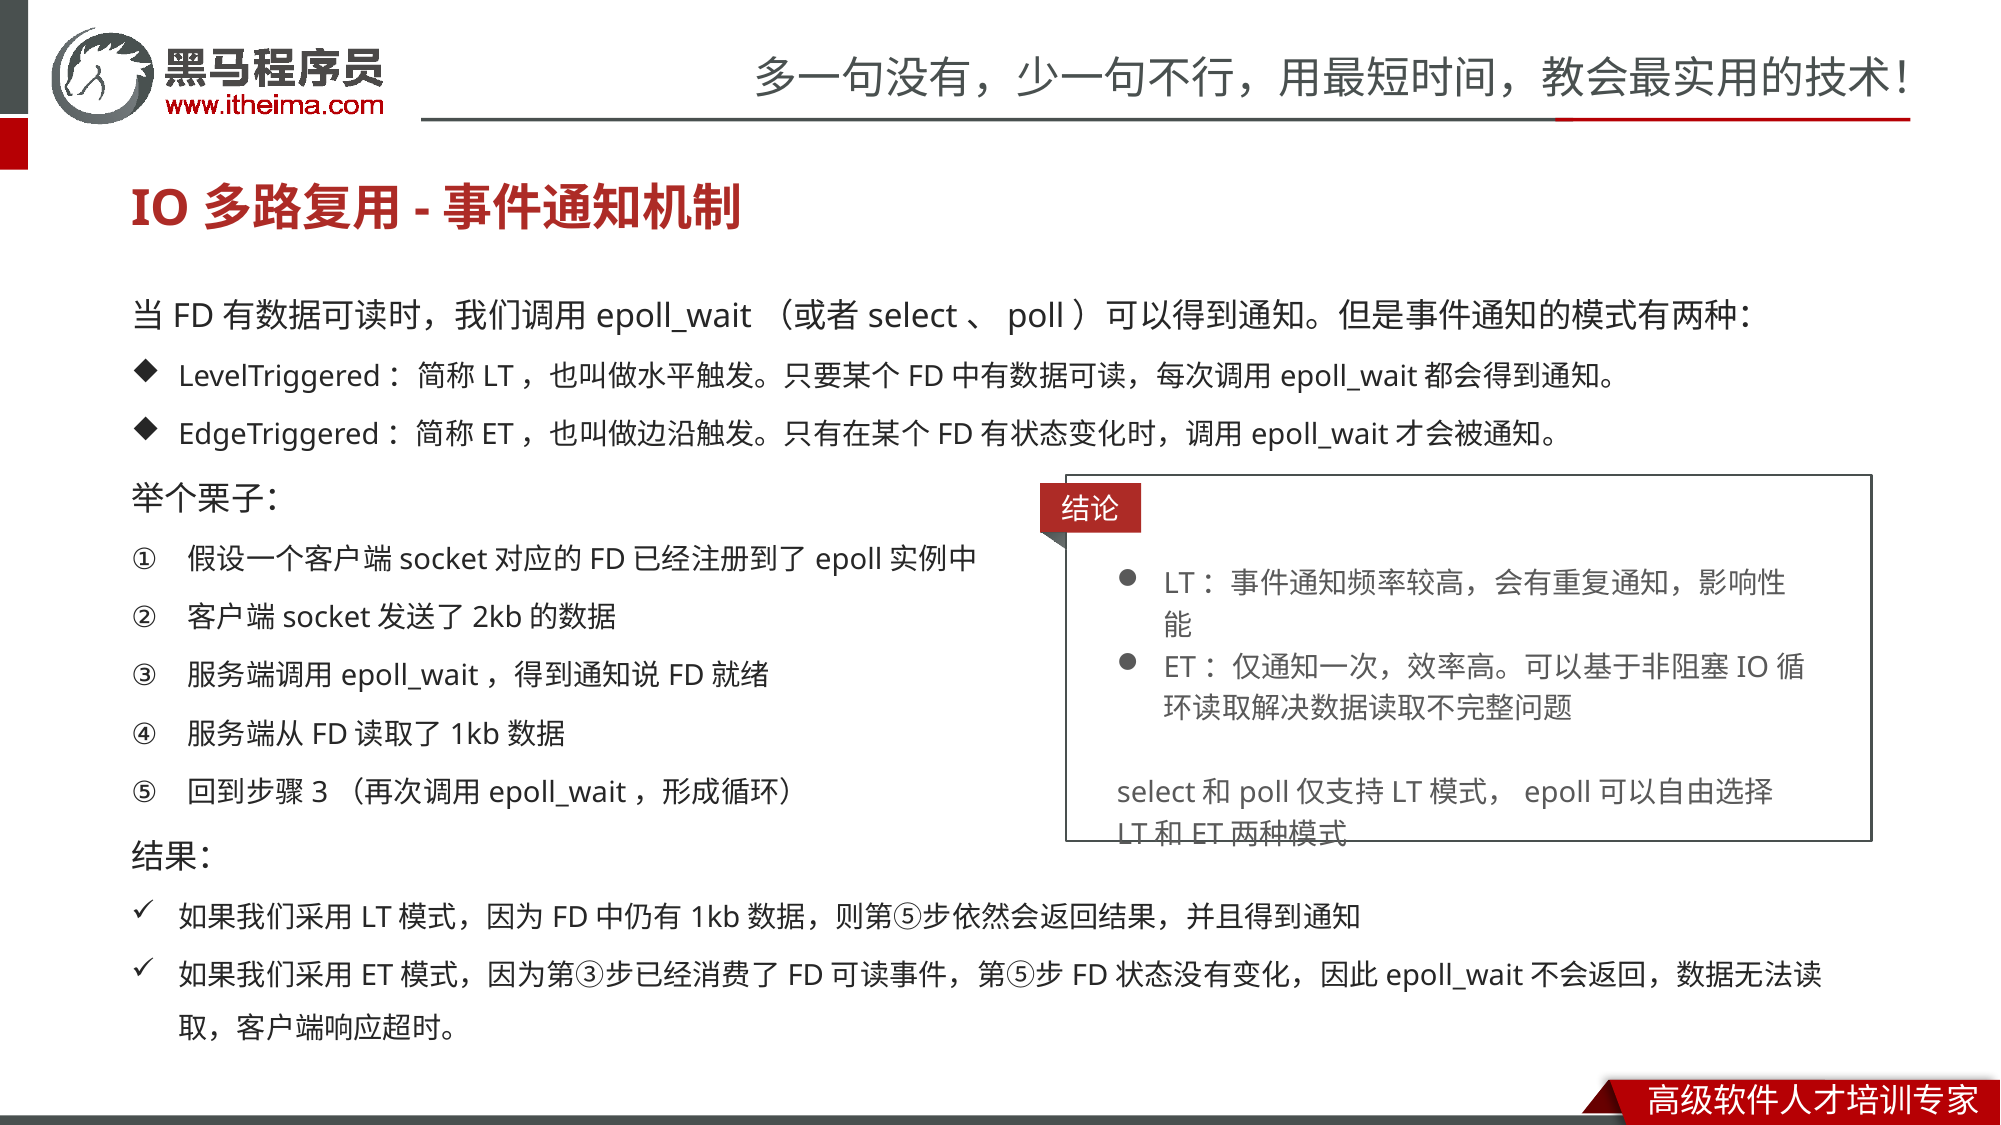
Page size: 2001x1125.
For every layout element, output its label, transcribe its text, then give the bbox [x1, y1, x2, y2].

title IO多路复用-事件通知机制 [116, 173, 1872, 238]
list 当FD有数据可读时，我们调用epoll_wait（或者select、poll）可以得到通知。但是事件通知的模式有两种： LevelTriggered：简称LT，也叫做水平触发。只要某个FD中有数据可读，每次调用epoll_wait都会得到通知。 EdgeTriggered：简称ET，也叫做边沿触发。只有在某个FD有状态变化时，调用epoll_wait才会被通知。 举个栗子： 假设一个客户端socket对应的FD已经注册到了epoll实例中 客户端socket发送了2kb的数据 服务端调用epoll_wait，得到通知说FD就绪 服务端从FD读取了1kb数据 回到步骤3（再次调用epoll_wait，形成循环） 结果： 如果我们采用LT模式，因为FD中仍有1kb数据，则第⑤步依然会返回结果，并且得到通知 如果我们采用ET模式，因为第③步已经消费了FD可读事件，第⑤步FD状态没有变化，因此epoll_wait不会返回，数据无法读取，客户端响应超时。 [116, 266, 1872, 900]
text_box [1039, 474, 1872, 842]
picture [50, 26, 384, 125]
